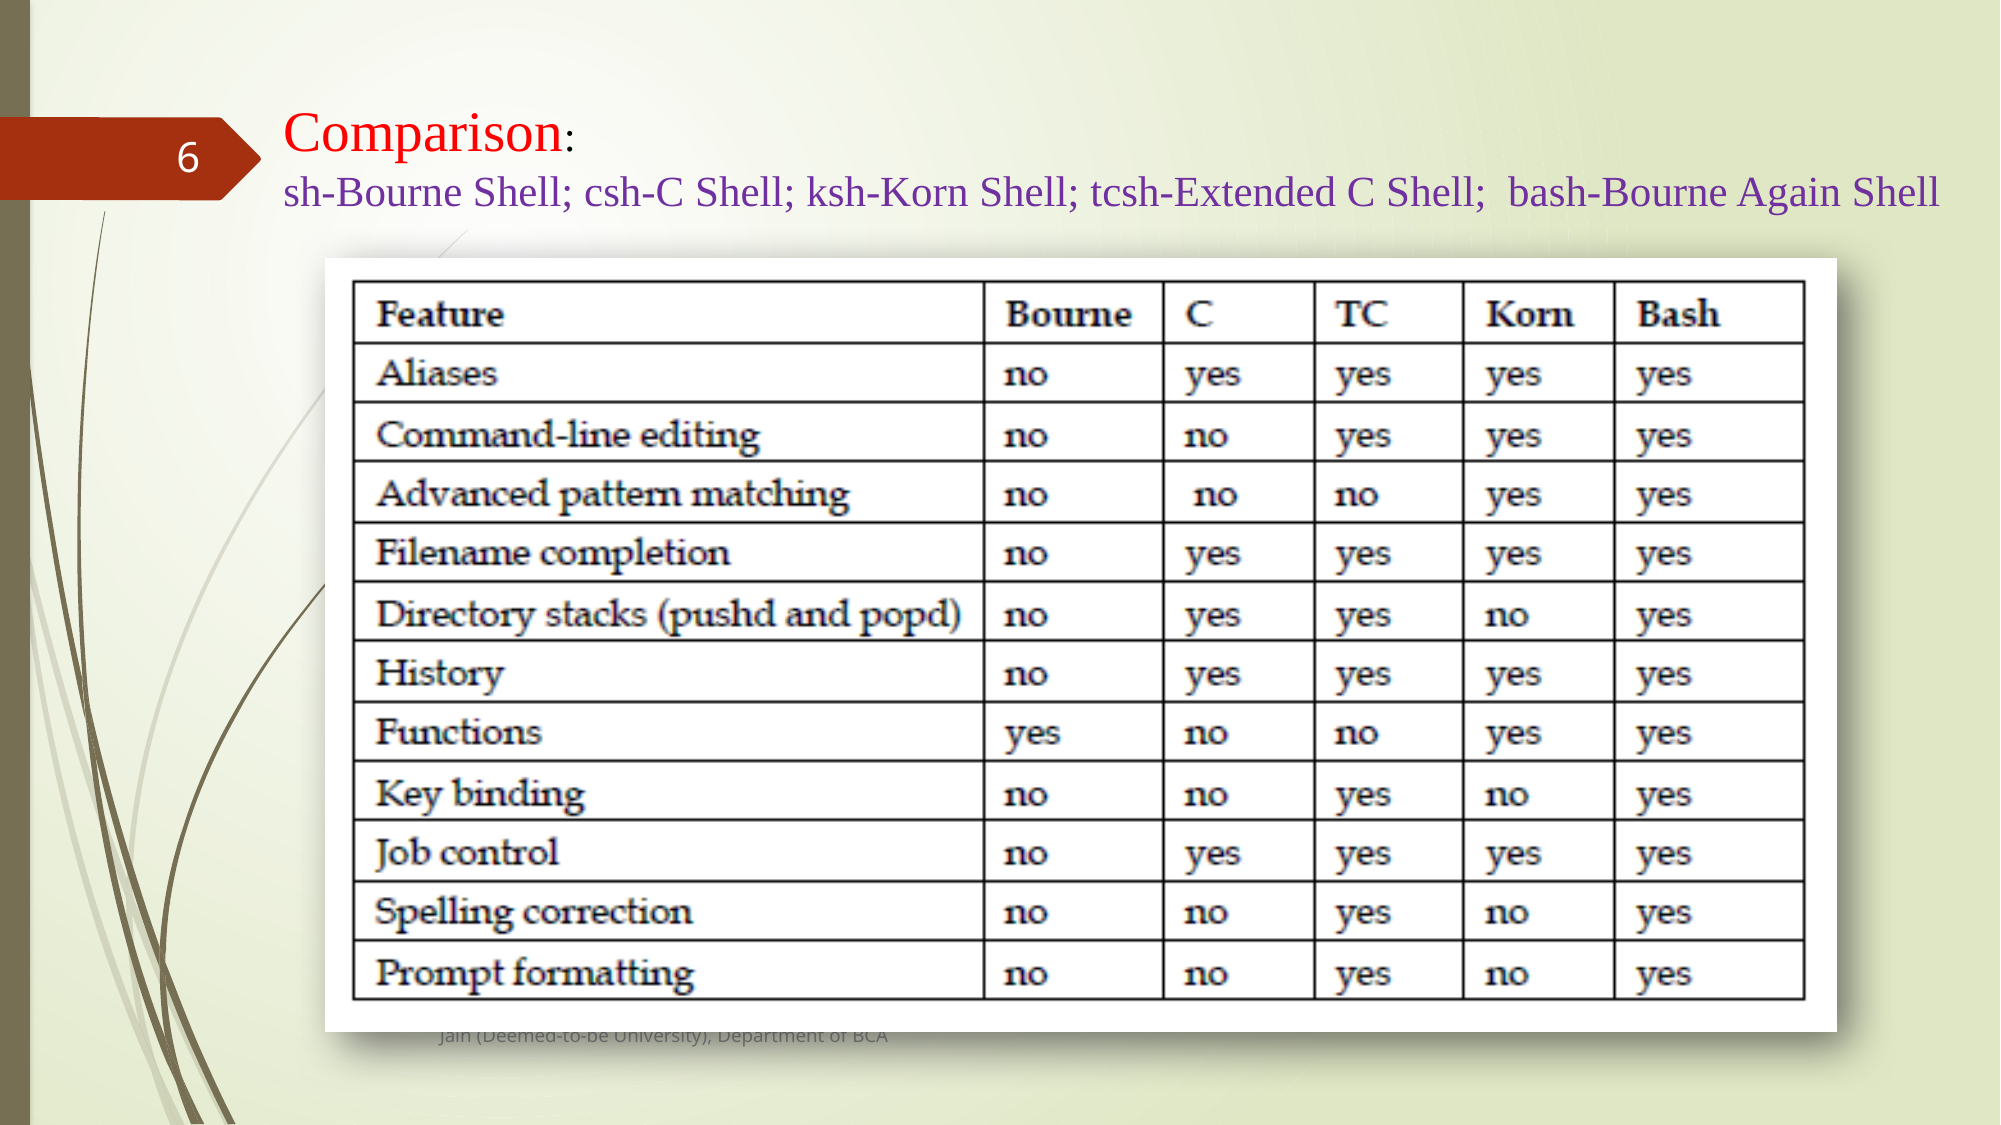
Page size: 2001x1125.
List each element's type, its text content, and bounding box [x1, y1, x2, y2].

picture [325, 257, 1838, 1032]
list Comparison: sh-Bourne Shell; csh-C Shell; ksh-Korn Shell; tcsh-Extended C Shell; bash-Bourne Again Shell [268, 86, 1974, 232]
slide_number 6 [87, 129, 216, 190]
